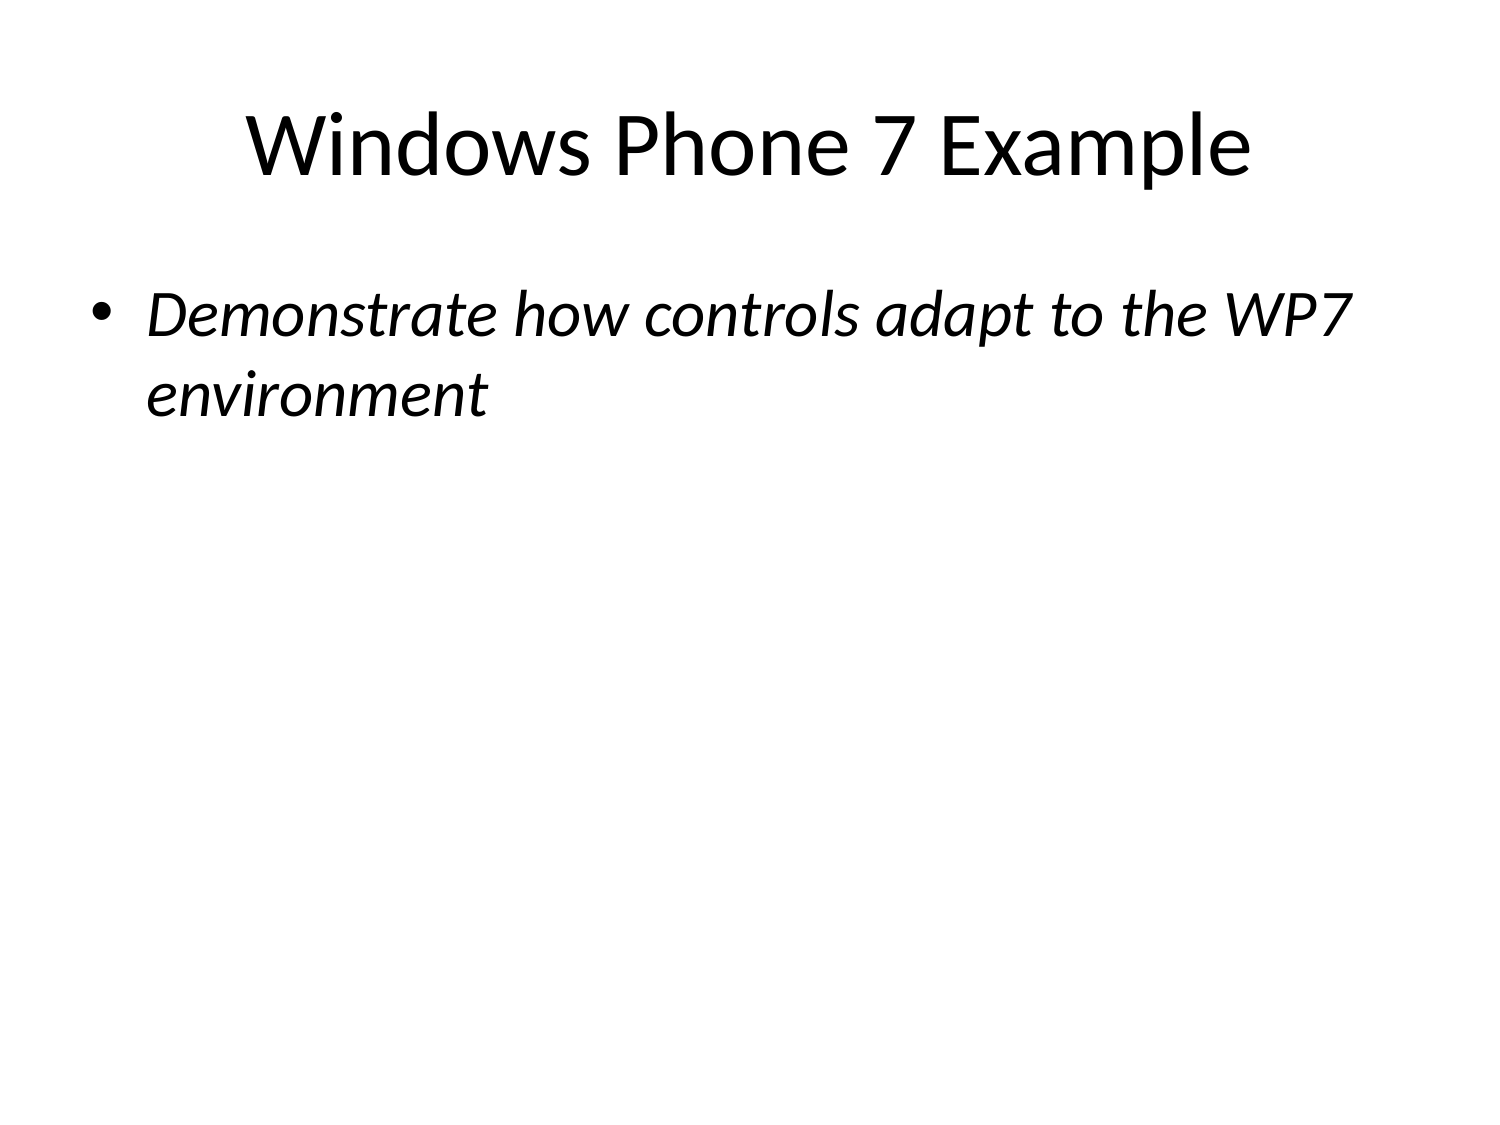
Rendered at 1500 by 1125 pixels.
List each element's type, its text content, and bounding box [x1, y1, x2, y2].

title Windows Phone 7 Example [75, 45, 1425, 233]
list Demonstrate how controls adapt to the WP7 environment [75, 262, 1425, 1005]
